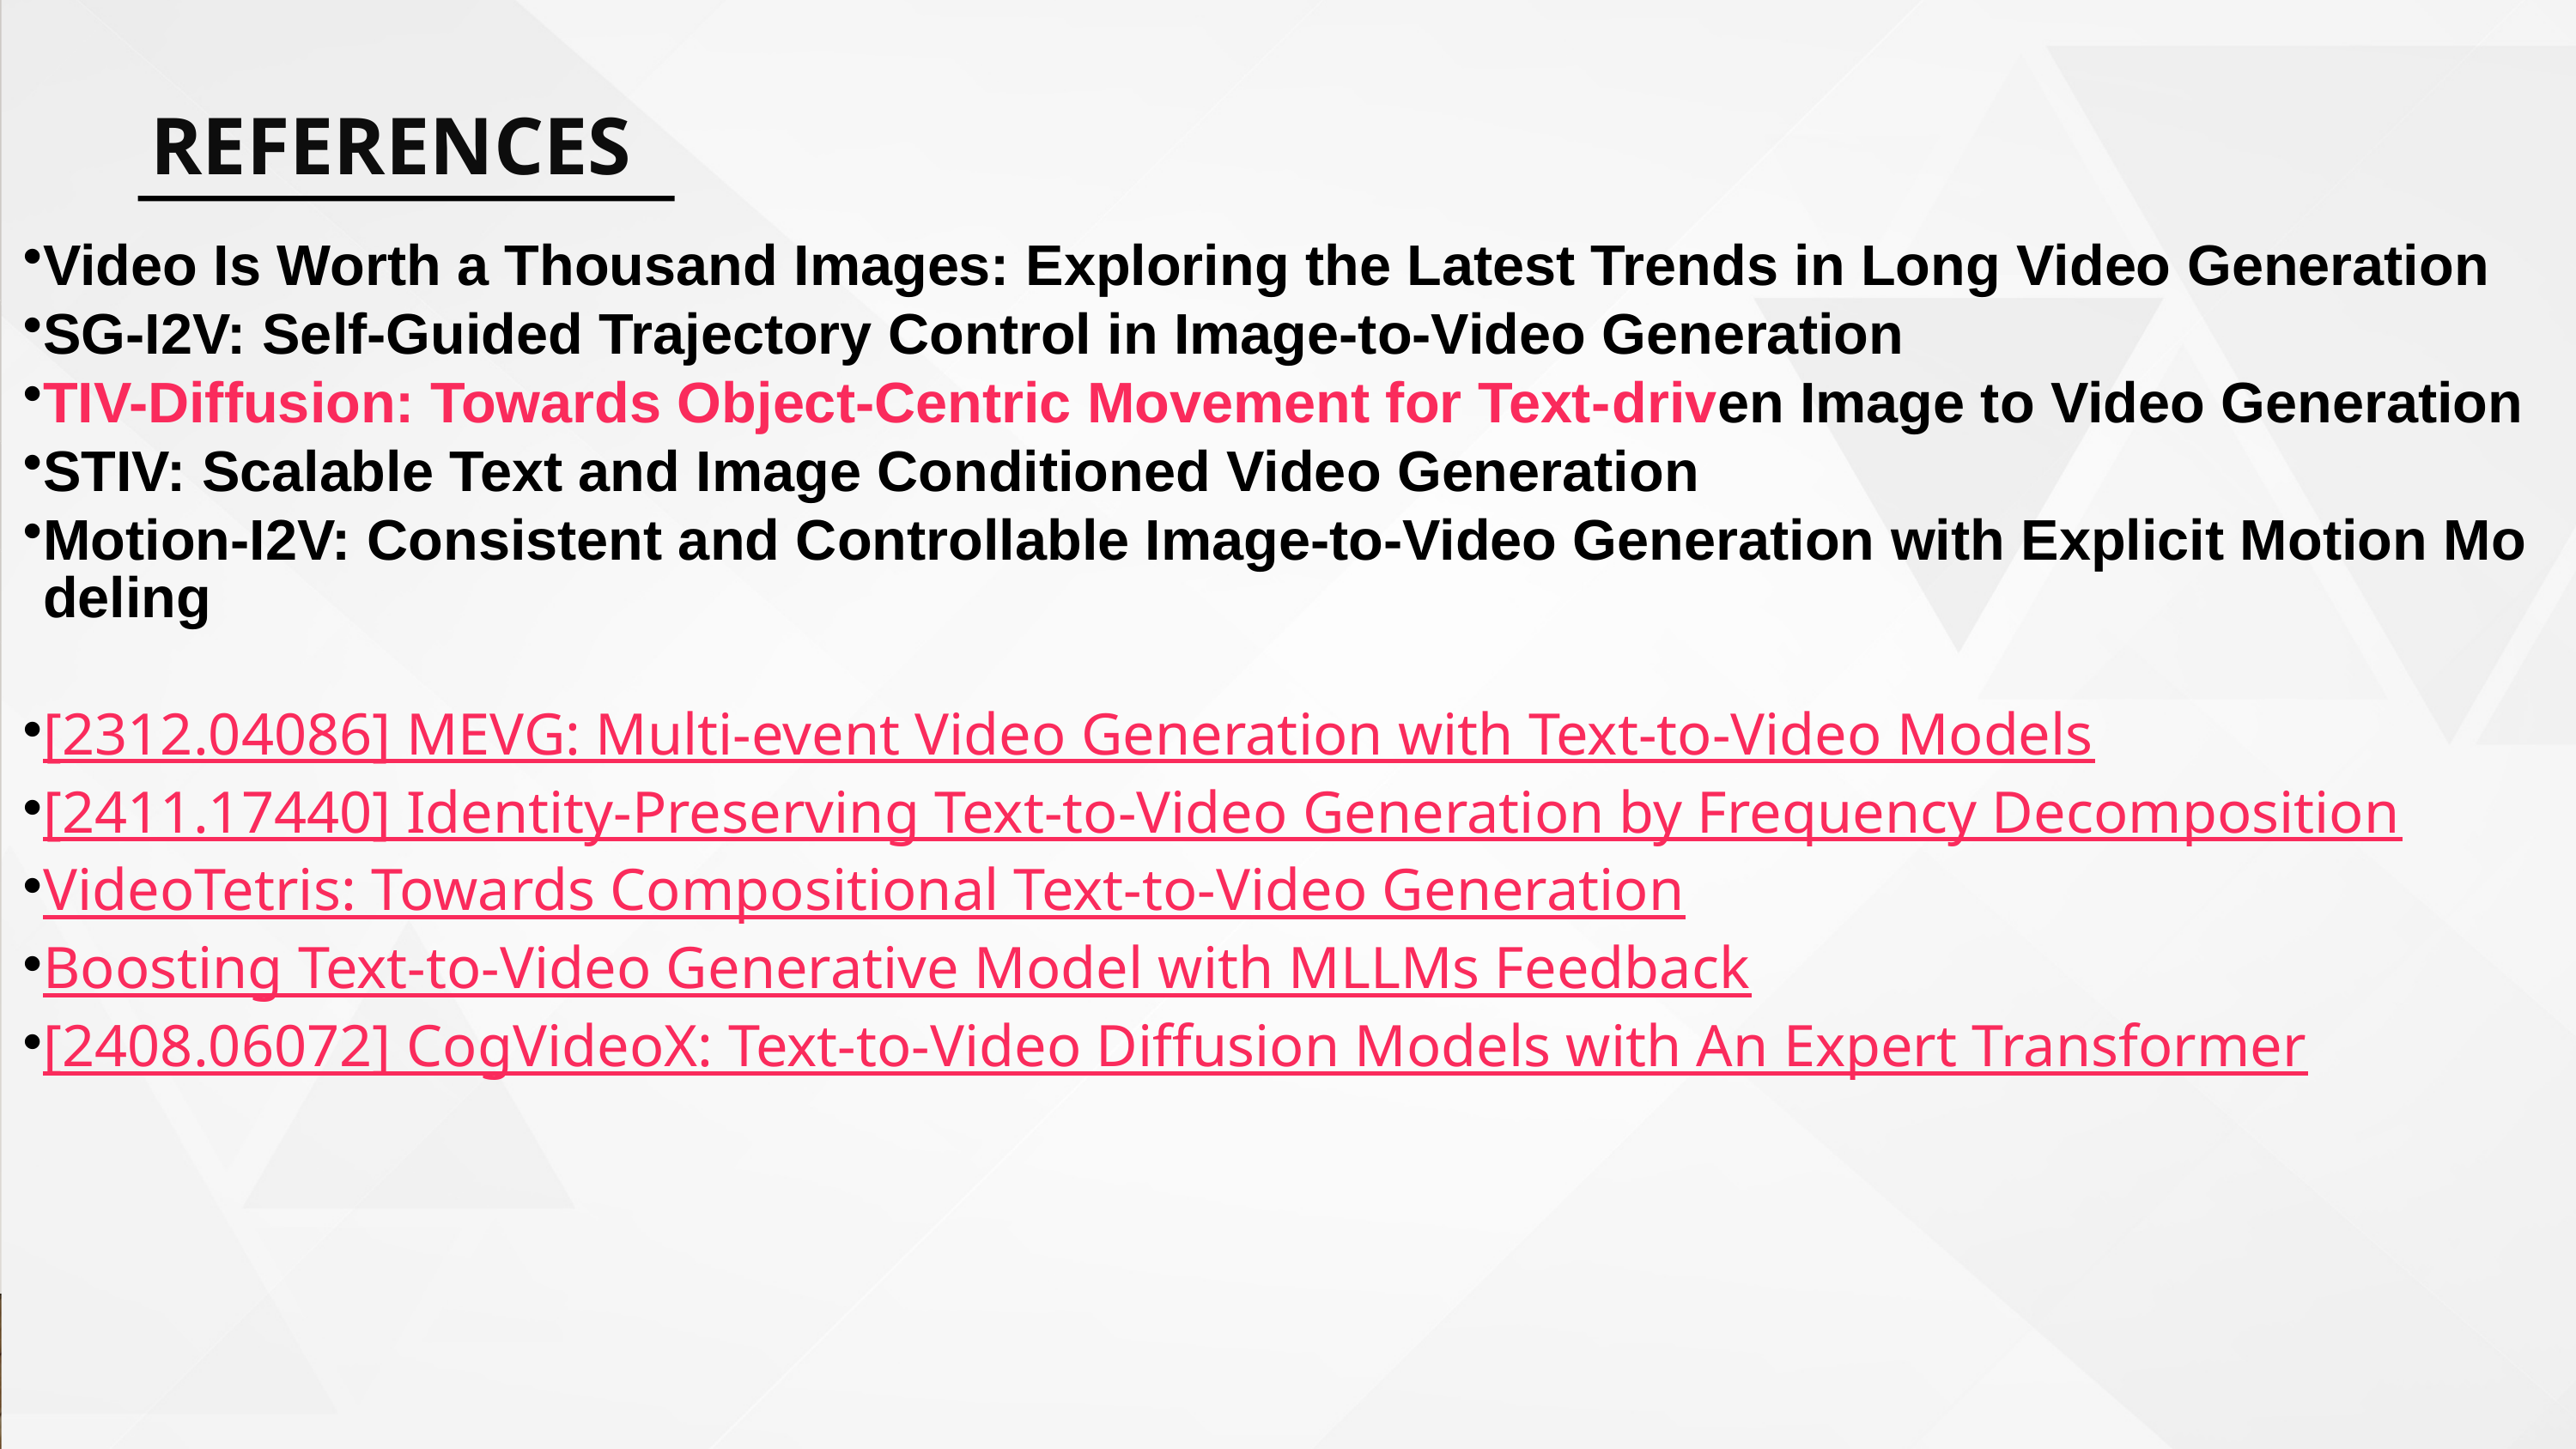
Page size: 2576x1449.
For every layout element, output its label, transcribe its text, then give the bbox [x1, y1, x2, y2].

text_box [1, 0, 2576, 1449]
text_box REFERENCES [137, 90, 1426, 197]
text_box Video Is Worth a Thousand Images: Exploring the Latest Trends in Long Video Generation SG-I2V: Self-Guided Trajectory Control in Image-to-Video Generation TIV-Diffusion: Towards Object-Centric Movement for Text-driven Image to Video Generation STIV: Scalable Text and Image Conditioned Video Generation Motion-I2V: Consistent and Controllable Image-to-Video Generation with Explicit Motion Modeling [2312.04086] MEVG: Multi-event Video Generation with Text-to-Video Models [2411.17440] Identity-Preserving Text-to-Video Generation by Frequency Decomposition VideoTetris: Towards Compositional Text-to-Video Generation Boosting Text-to-Video Generative Model with MLLMs Feedback [2408.06072] CogVideoX: Text-to-Video Diffusion Models with An Expert Transformer [9, 221, 2567, 1037]
